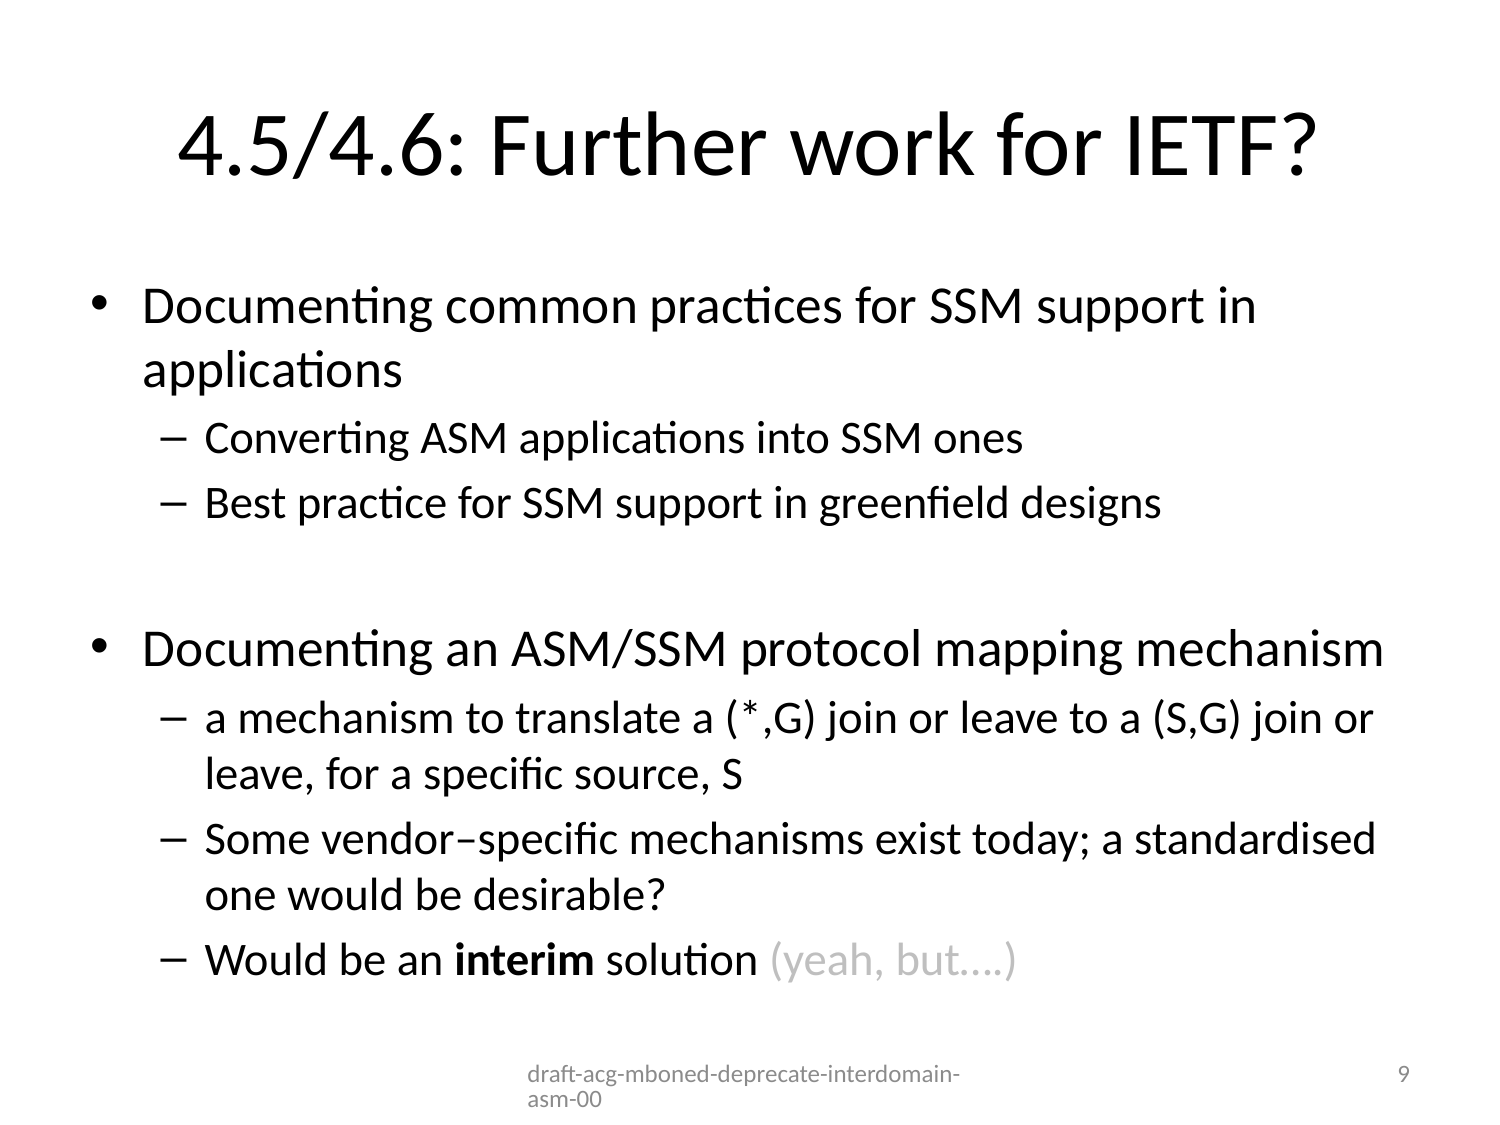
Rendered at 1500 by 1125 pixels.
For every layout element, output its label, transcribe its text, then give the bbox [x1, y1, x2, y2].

title 4.5/4.6: Further work for IETF? [75, 45, 1425, 233]
slide_number 9 [1074, 1042, 1425, 1103]
list Documenting common practices for SSM support in applications Converting ASM applications into SSM ones Best practice for SSM support in greenfield designs Documenting an ASM/SSM protocol mapping mechanism a mechanism to translate a (*,G) join or leave to a (S,G) join or leave, for a specific source, S Some vendor–specific mechanisms exist today; a standardised one would be desirable? Would be an interim solution (yeah, but….) [75, 262, 1425, 1005]
footer draft-acg-mboned-deprecate-interdomain-asm-00 [512, 1042, 988, 1103]
